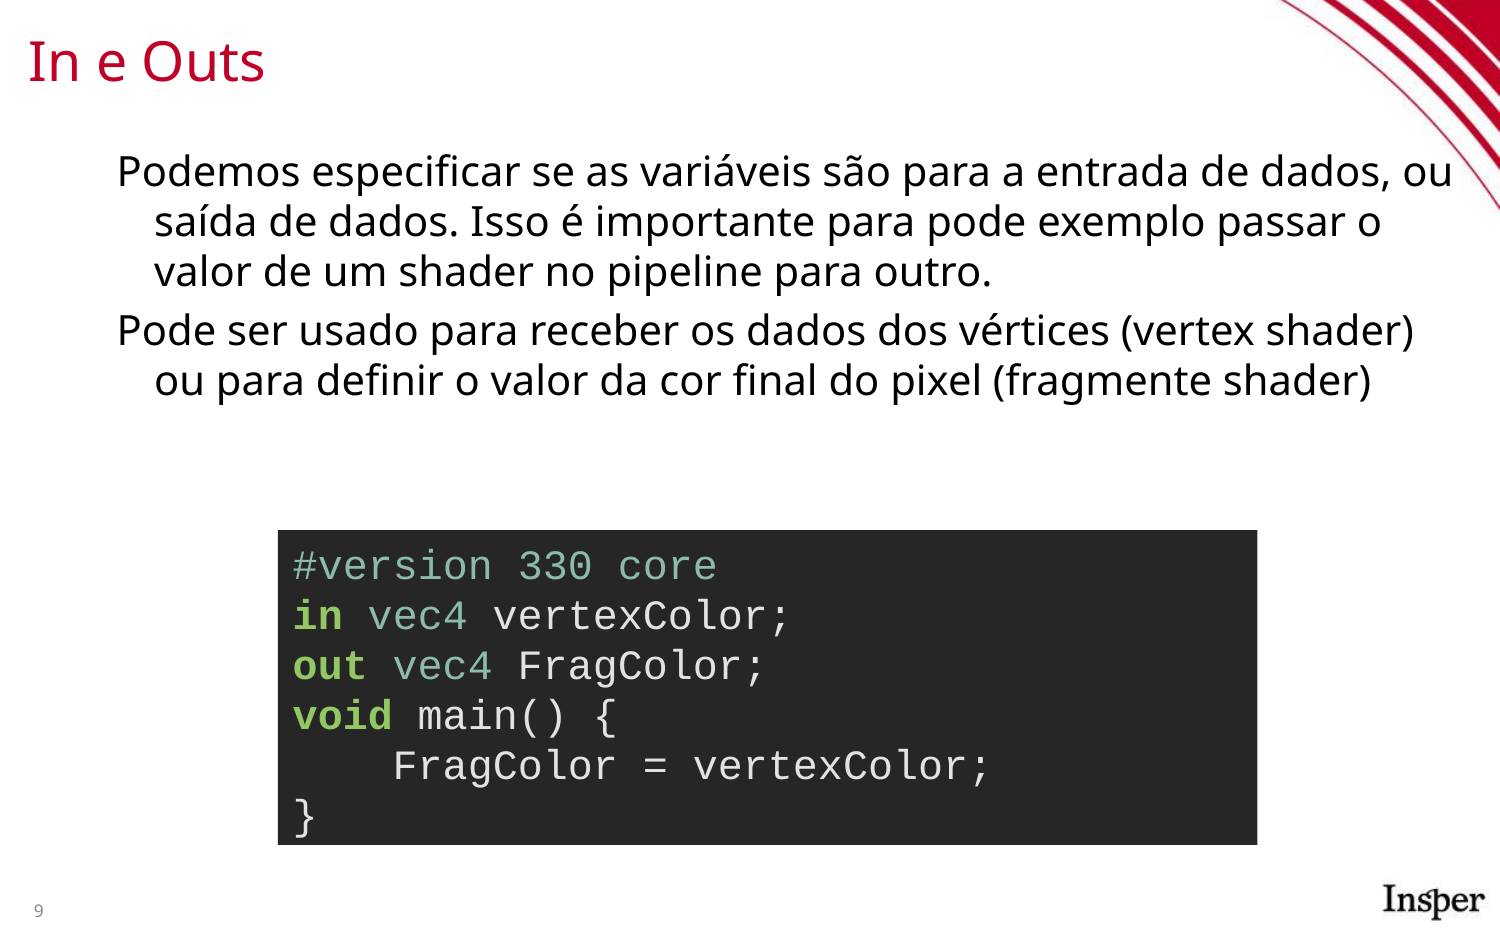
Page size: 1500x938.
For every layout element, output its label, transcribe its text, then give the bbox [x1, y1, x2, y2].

title In e Outs [13, 18, 1397, 104]
list Podemos especificar se as variáveis são para a entrada de dados, ou saída de dados. Isso é importante para pode exemplo passar o valor de um shader no pipeline para outro. Pode ser usado para receber os dados dos vértices (vertex shader) ou para definir o valor da cor final do pixel (fragmente shader) [64, 137, 1472, 876]
slide_number 9 [0, 887, 78, 938]
text_box #version 330 core in vec4 vertexColor; out vec4 FragColor; void main() { FragColor = vertexColor; } [277, 530, 1258, 845]
picture [249, 0, 1500, 938]
